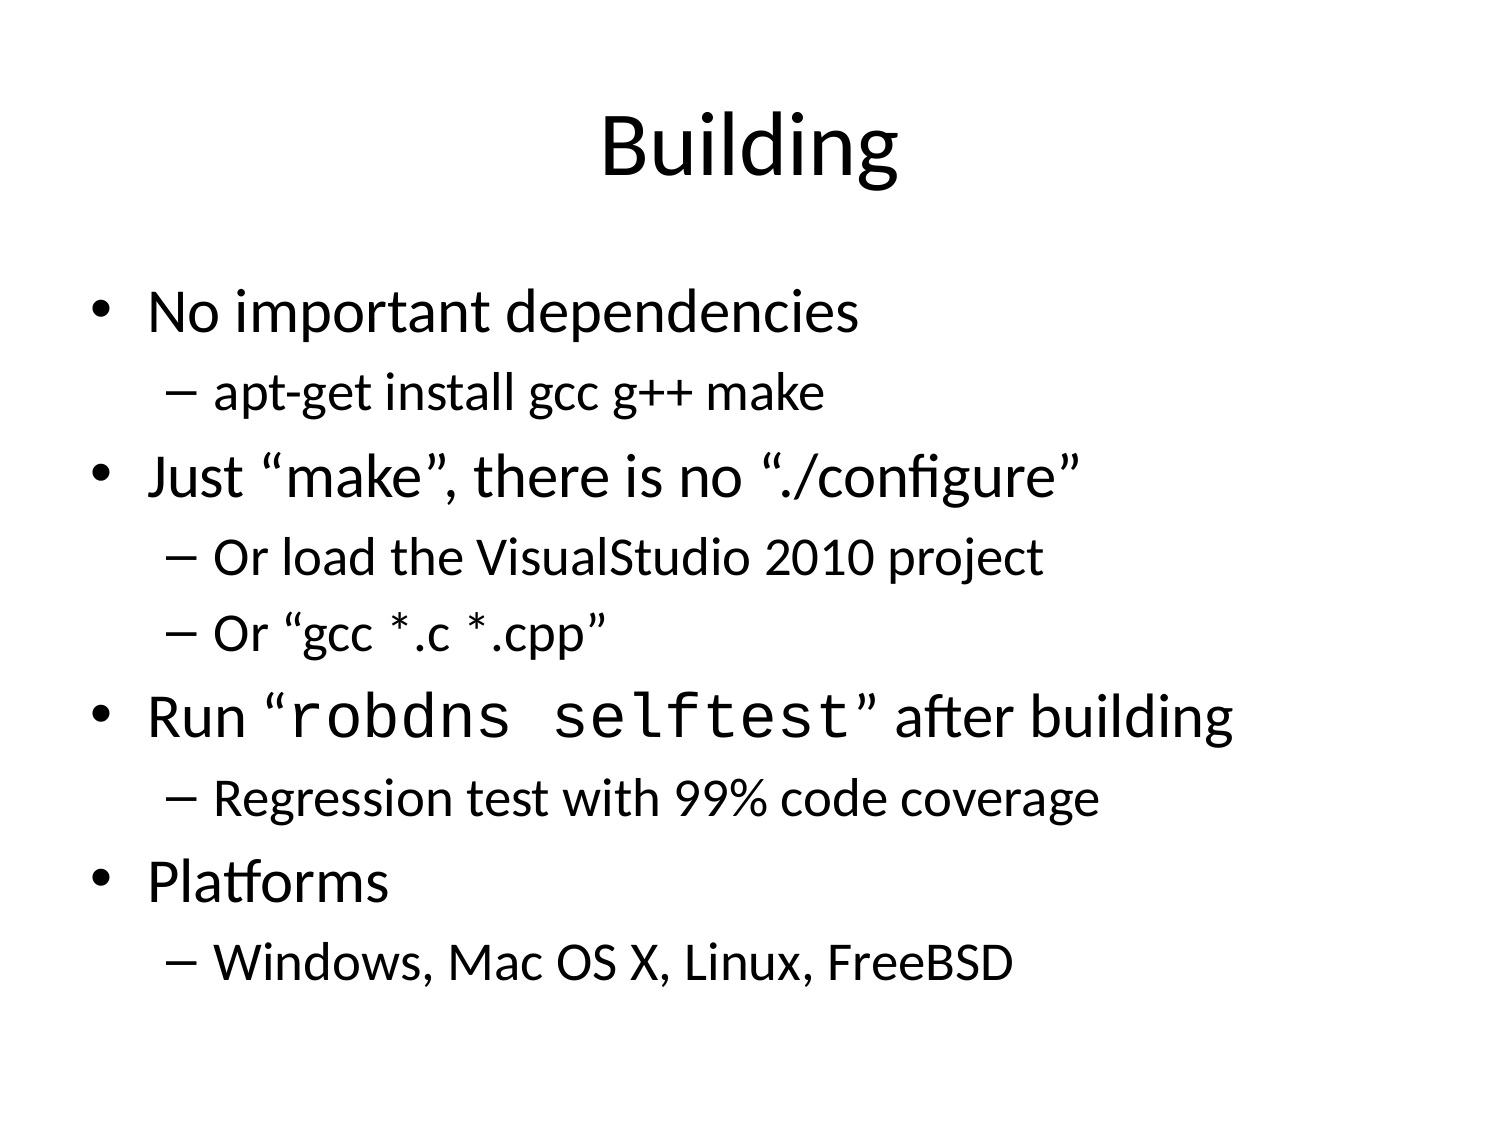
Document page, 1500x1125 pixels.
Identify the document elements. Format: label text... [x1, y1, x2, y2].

list No important dependencies apt-get install gcc g++ make Just “make”, there is no “./configure” Or load the VisualStudio 2010 project Or “gcc *.c *.cpp” Run “robdns selftest” after building Regression test with 99% code coverage Platforms Windows, Mac OS X, Linux, FreeBSD [75, 262, 1425, 1005]
title Building [75, 45, 1425, 233]
